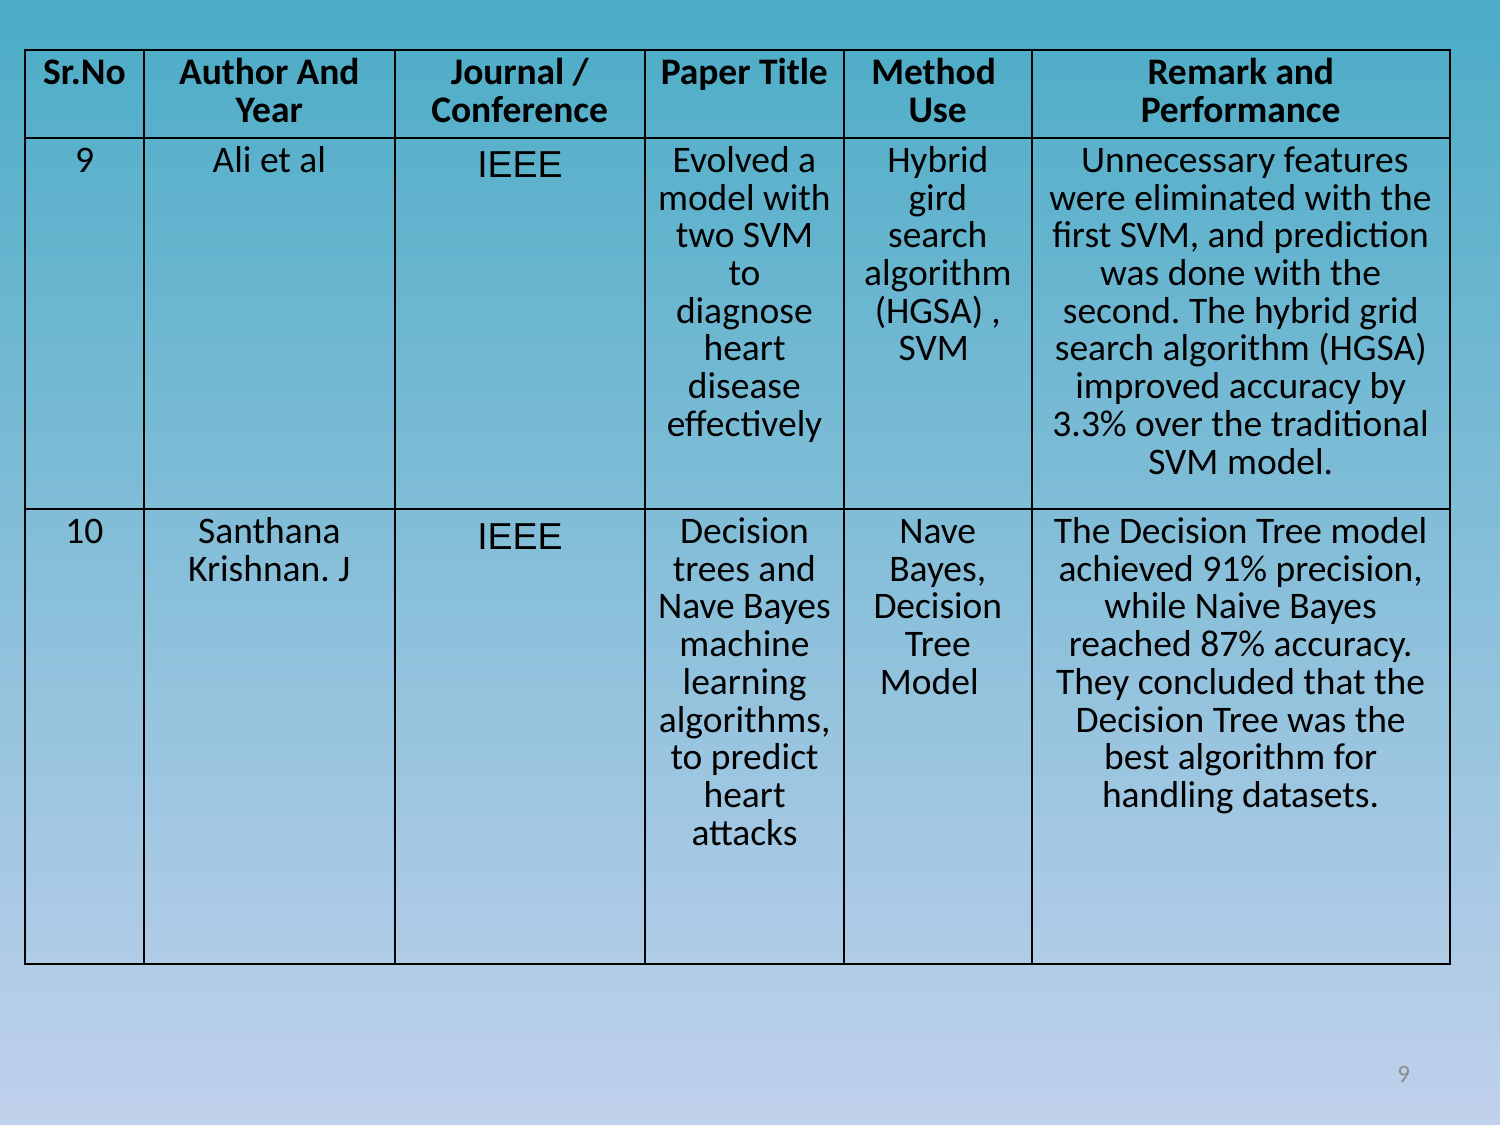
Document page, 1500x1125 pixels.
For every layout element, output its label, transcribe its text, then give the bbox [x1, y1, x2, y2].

table_cell Santhana Krishnan. J [145, 510, 394, 963]
table_cell 9 [26, 139, 143, 508]
table_cell IEEE [396, 510, 644, 963]
table_header Sr.No [26, 51, 143, 137]
slide_number 9 [1074, 1042, 1425, 1103]
table_cell Hybrid gird search algorithm (HGSA) , SVM [845, 139, 1031, 508]
table_cell Evolved a model with two SVM to diagnose heart disease effectively [646, 139, 843, 508]
table_cell 10 [26, 510, 143, 963]
table_header Author And Year [145, 51, 394, 137]
table_cell Nave Bayes, Decision Tree Model [845, 510, 1031, 963]
table_cell IEEE [396, 139, 644, 508]
table_cell Unnecessary features were eliminated with the first SVM, and prediction was done with the second. The hybrid grid search algorithm (HGSA) improved accuracy by 3.3% over the traditional SVM model. [1033, 139, 1449, 508]
table_header Method Use [845, 51, 1031, 137]
table_header Paper Title [646, 51, 843, 137]
table_cell Ali et al [145, 139, 394, 508]
table_header Remark and Performance [1033, 51, 1449, 137]
table_header Journal / Conference [396, 51, 644, 137]
table_cell The Decision Tree model achieved 91% precision, while Naive Bayes reached 87% accuracy. They concluded that the Decision Tree was the best algorithm for handling datasets. [1033, 510, 1449, 963]
table_cell Decision trees and Nave Bayes machine learning algorithms, to predict heart attacks [646, 510, 843, 963]
